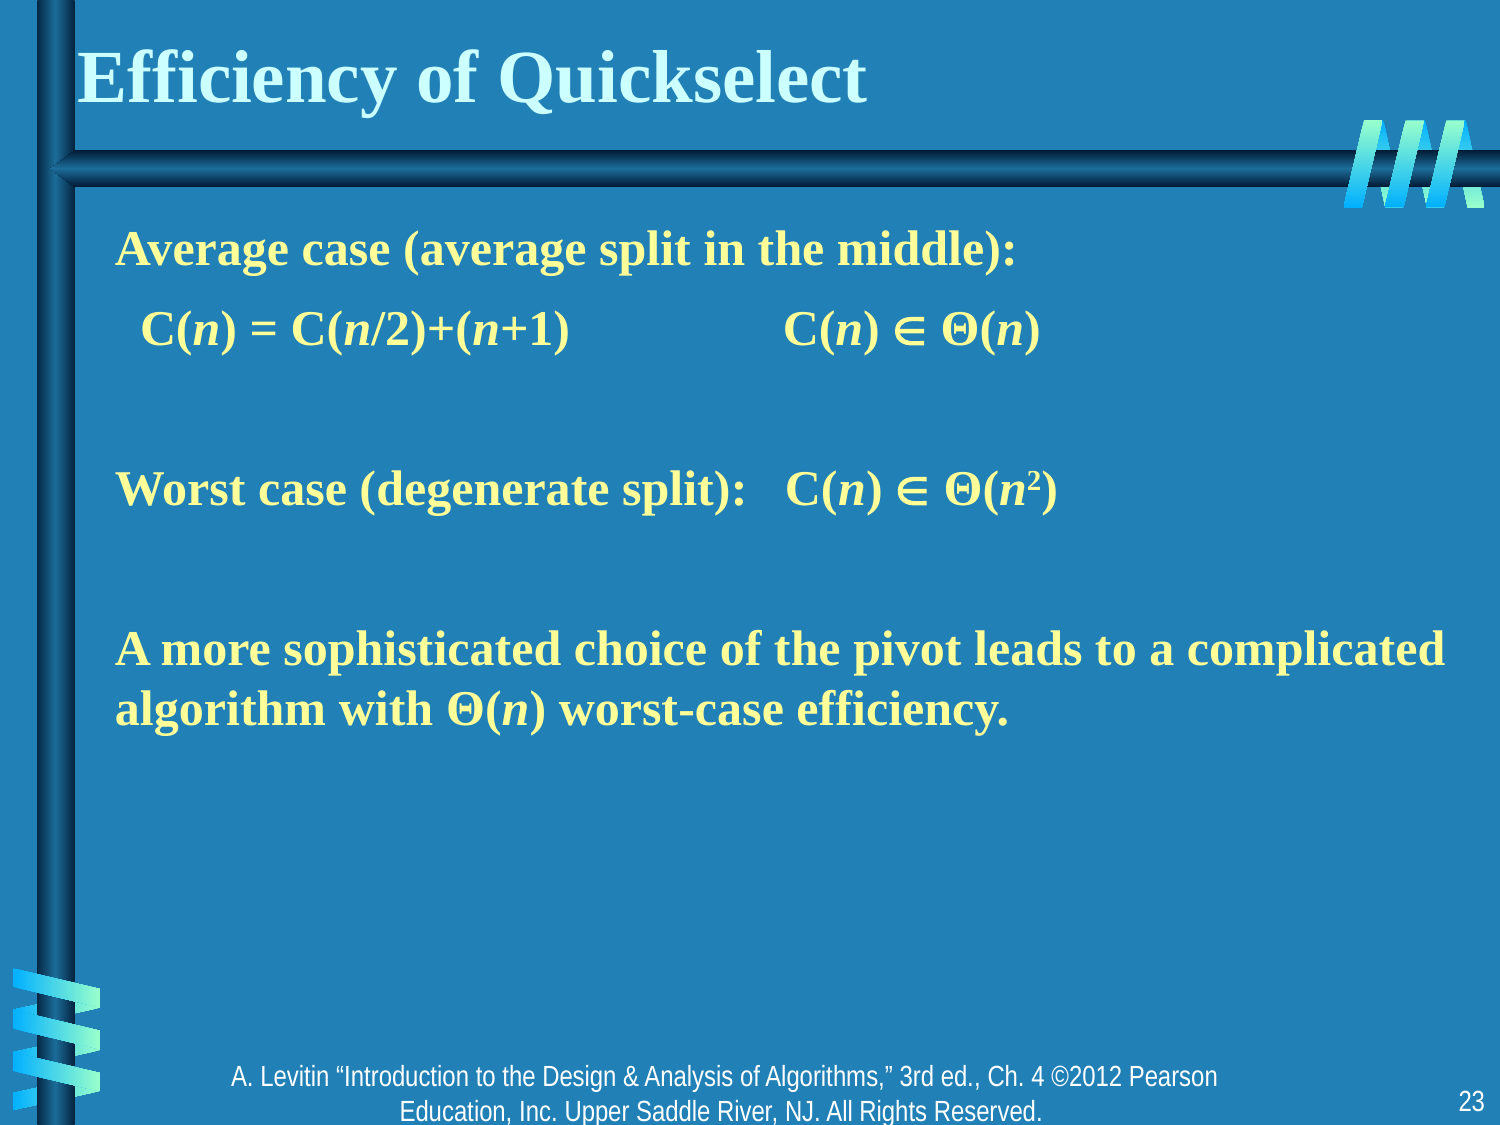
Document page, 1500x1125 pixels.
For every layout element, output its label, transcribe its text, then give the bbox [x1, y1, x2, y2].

list Average case (average split in the middle): C(n) = C(n/2)+(n+1) C(n)  Θ(n) Worst case (degenerate split): C(n)  Θ(n2) A more sophisticated choice of the pivot leads to a complicated algorithm with Θ(n) worst-case efficiency. [99, 207, 1500, 1013]
slide_number 23 [1187, 1074, 1500, 1125]
title Efficiency of Quickselect [62, 37, 1500, 125]
footer A. Levitin “Introduction to the Design & Analysis of Algorithms,” 3rd ed., Ch. 4 ©2012 Pearson Education, Inc. Upper Saddle River, NJ. All Rights Reserved. [200, 1050, 1250, 1100]
